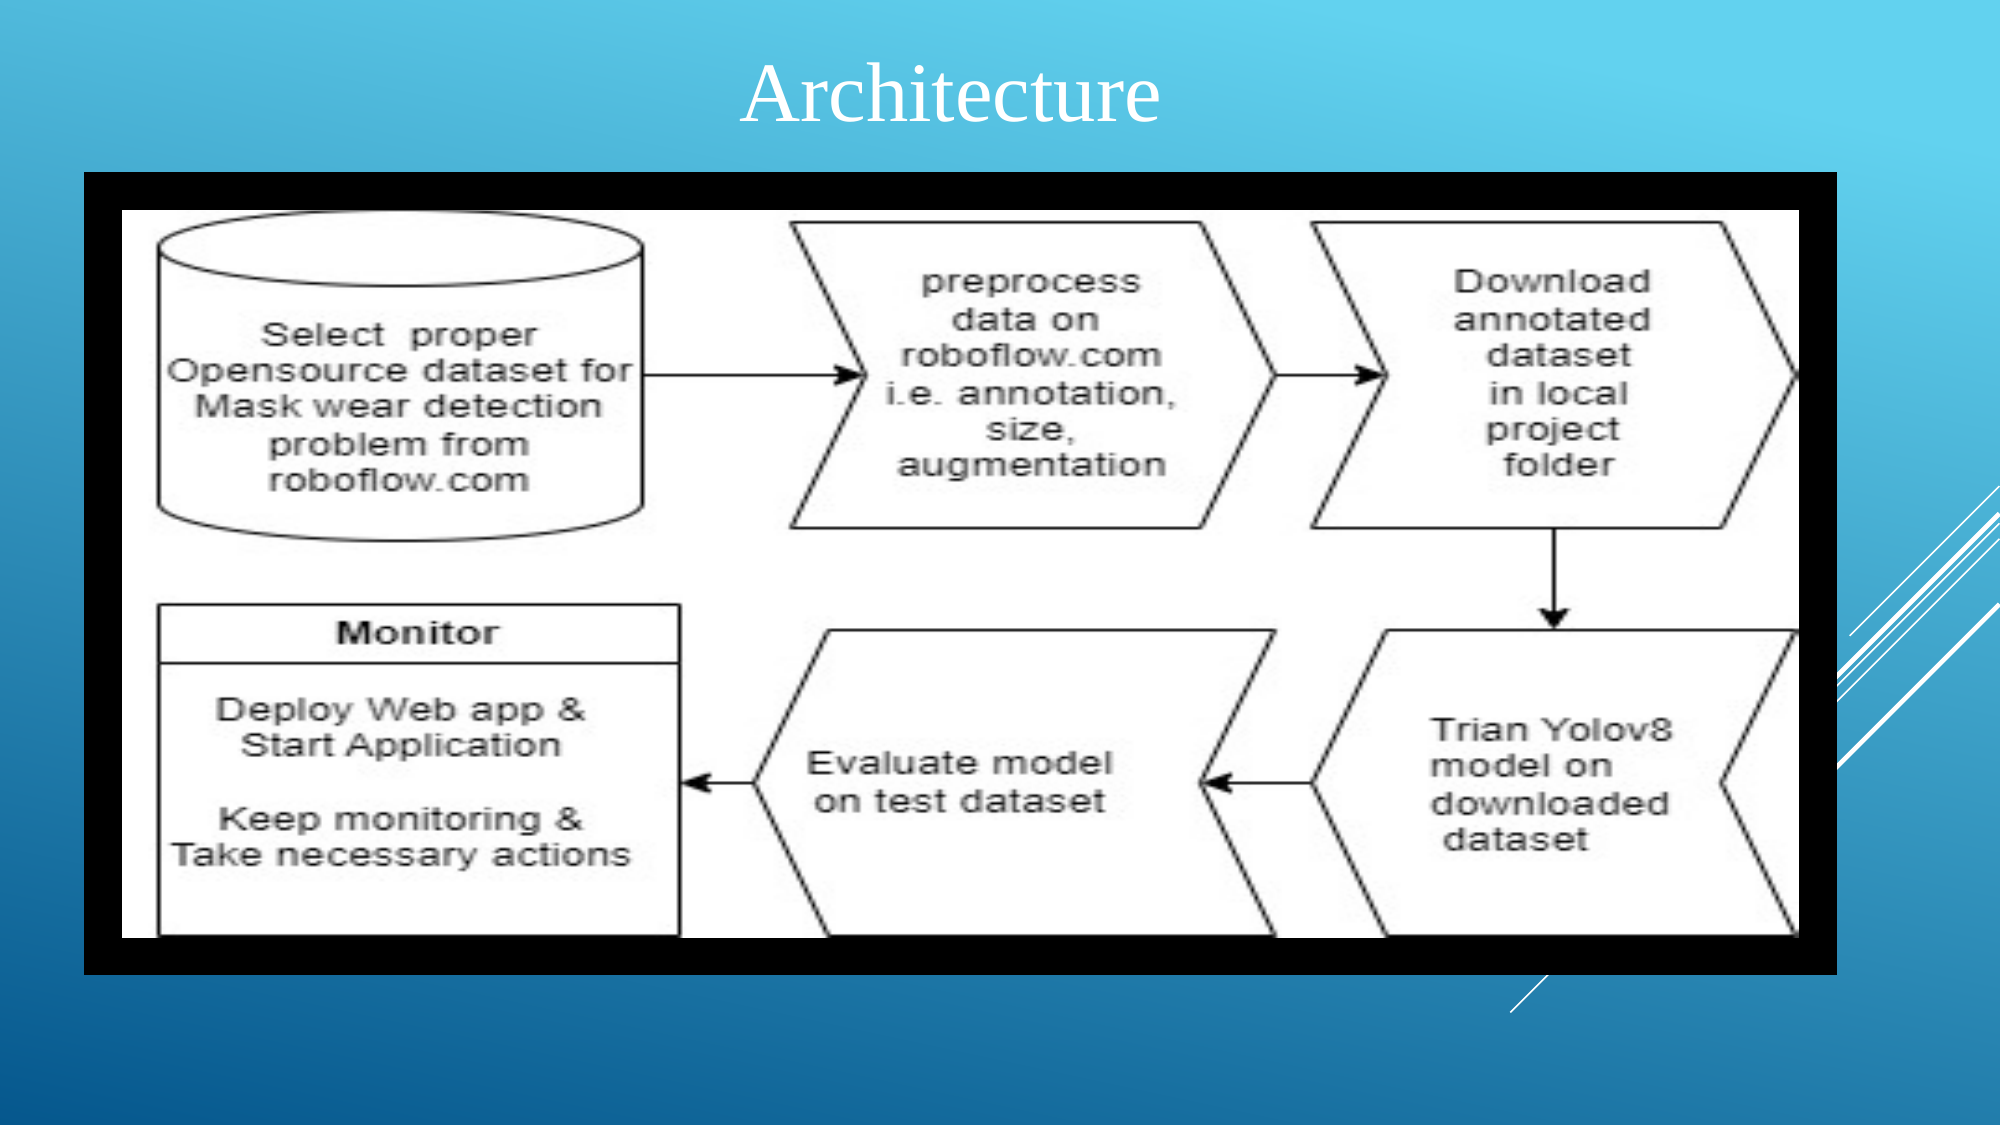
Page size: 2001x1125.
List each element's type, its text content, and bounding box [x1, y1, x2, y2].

picture [121, 209, 1800, 938]
list Architecture [96, 29, 1219, 172]
